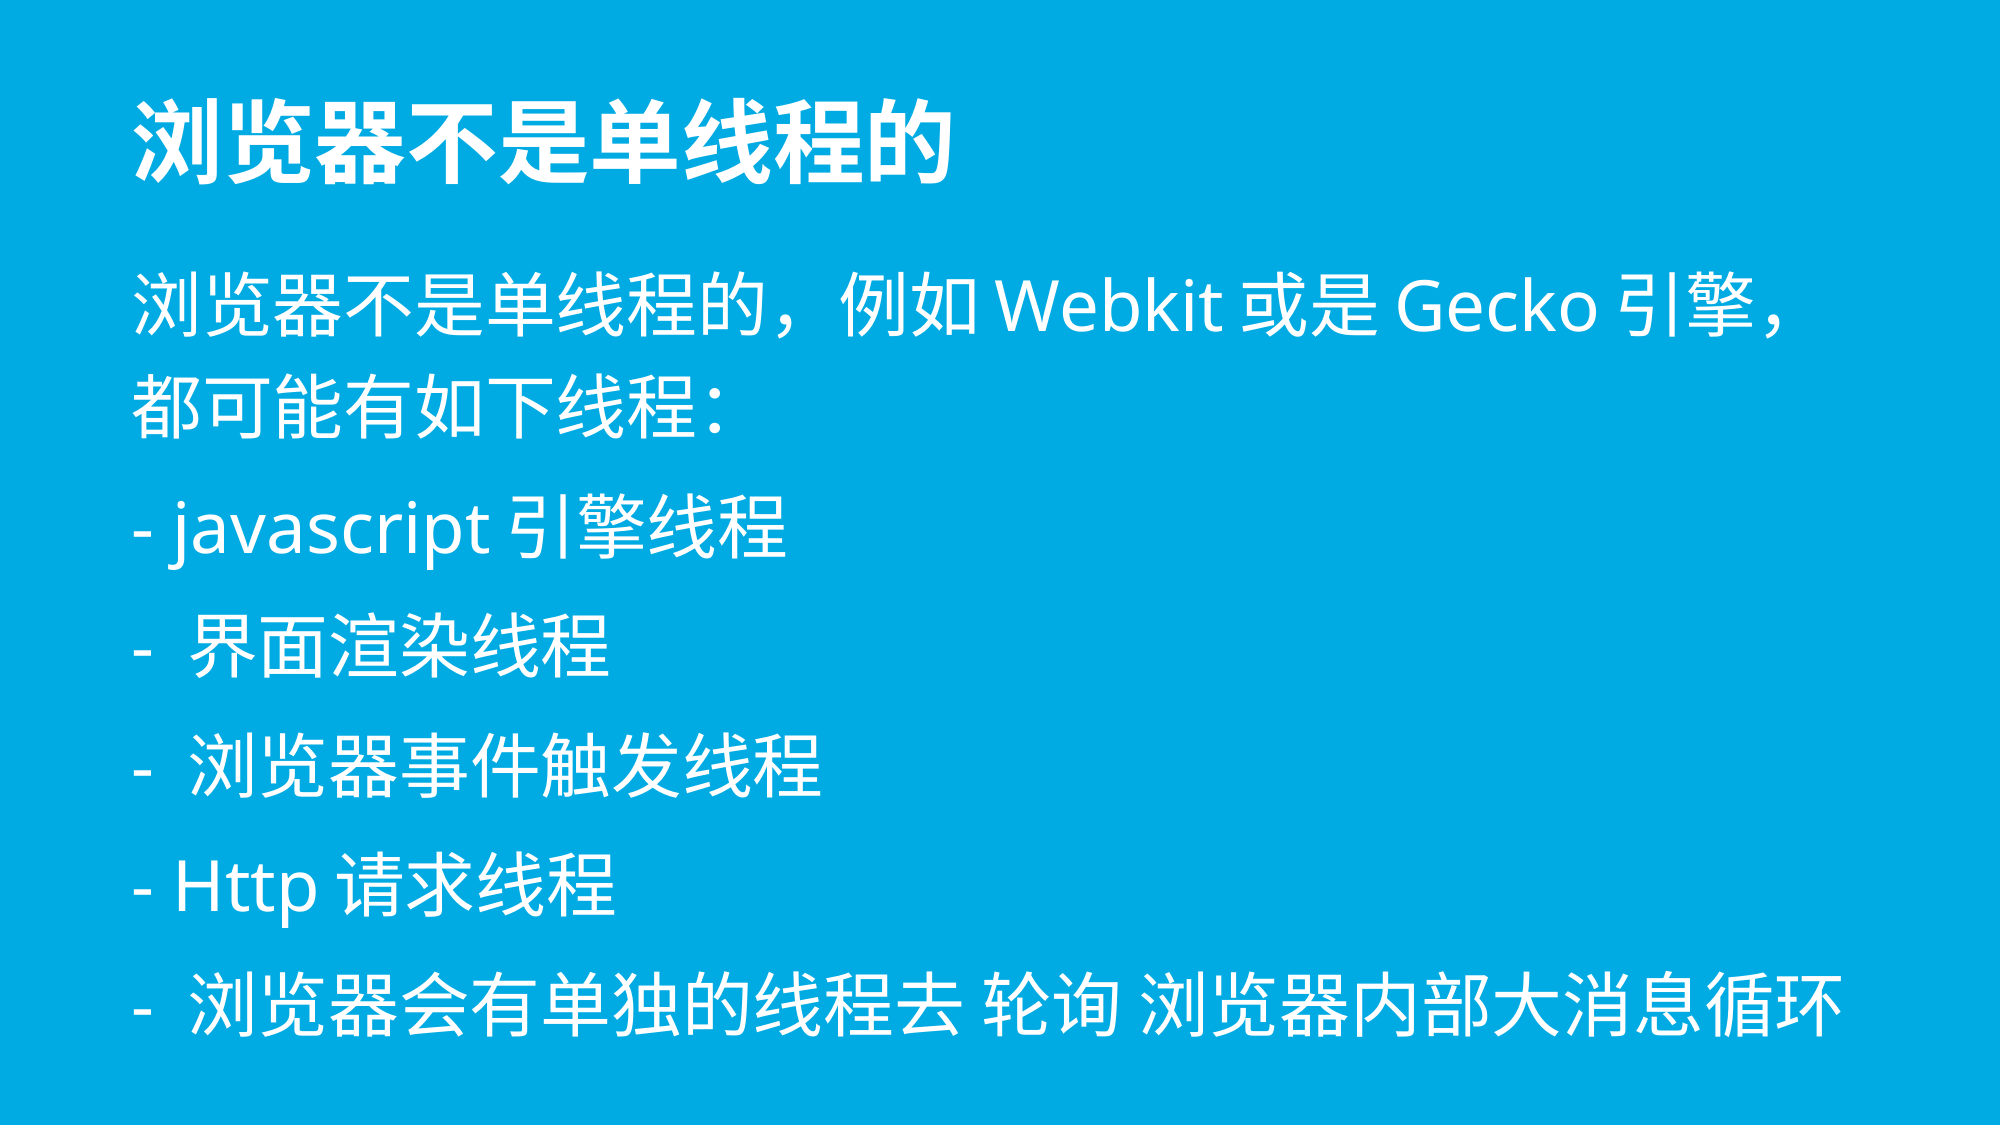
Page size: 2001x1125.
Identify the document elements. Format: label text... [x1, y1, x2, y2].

subtitle 浏览器不是单线程的，例如Webkit或是Gecko引擎，都可能有如下线程： - javascript引擎线程 - 界面渲染线程 - 浏览器事件触发线程 - Http请求线程 - 浏览器会有单独的线程去 轮询 浏览器内部大消息循环 [116, 236, 1892, 1065]
title 浏览器不是单线程的 [116, 67, 1892, 205]
